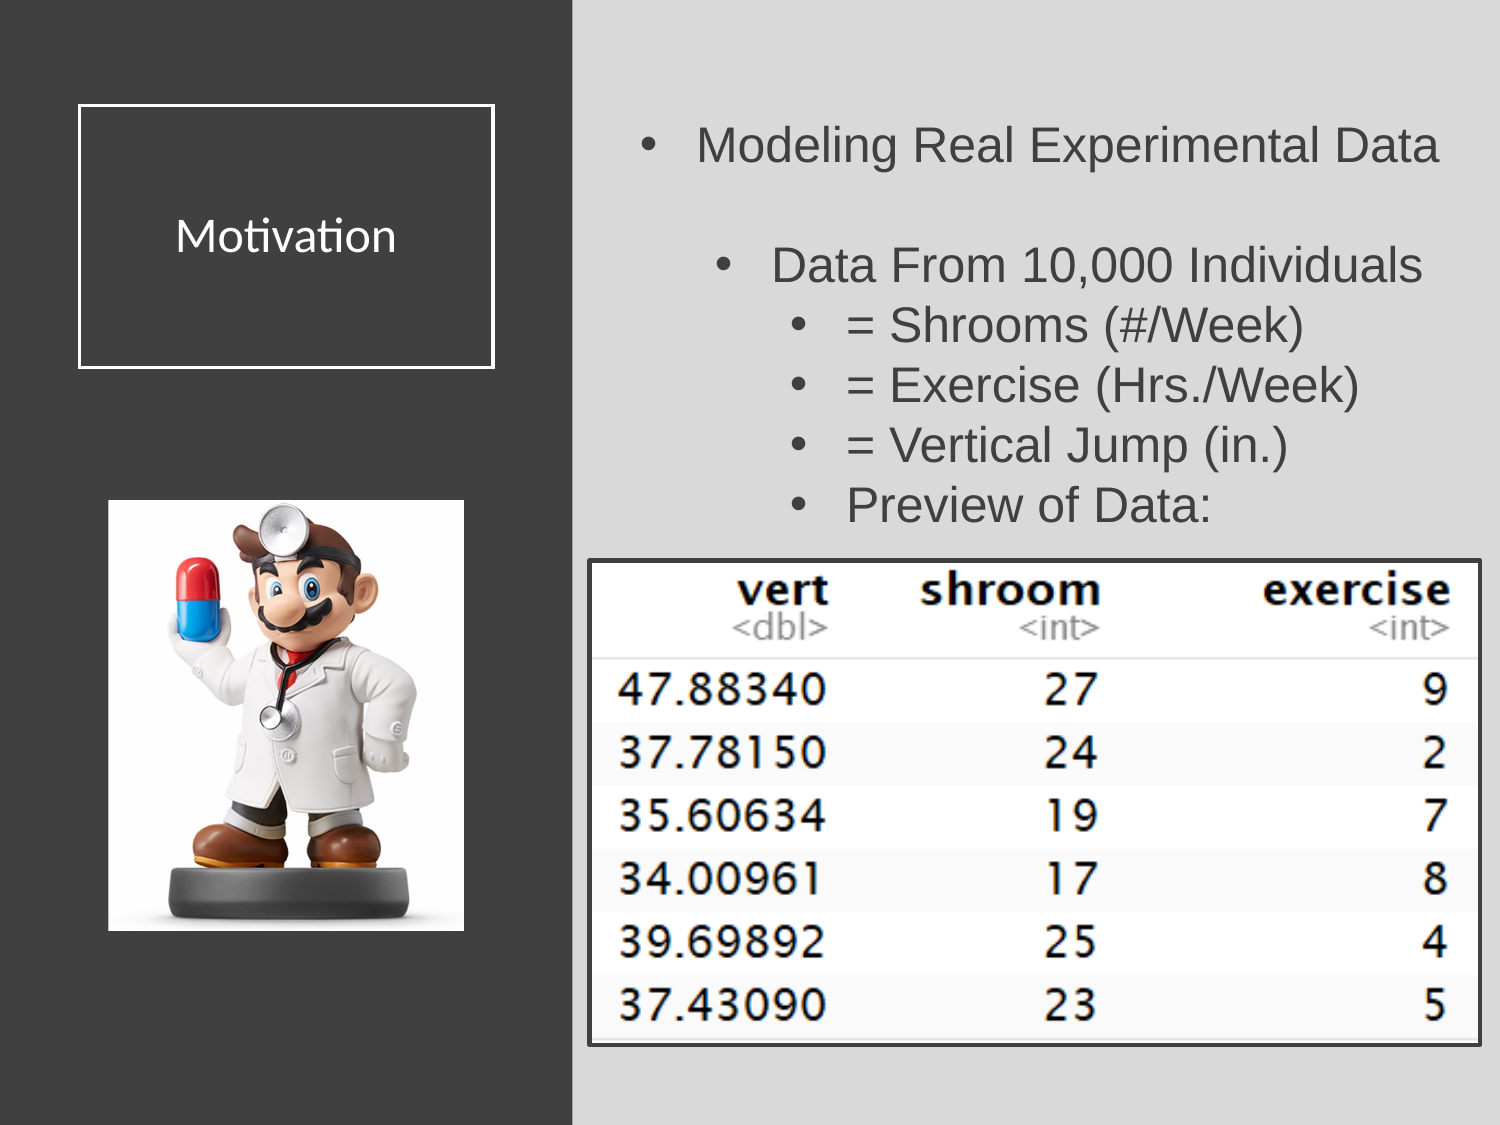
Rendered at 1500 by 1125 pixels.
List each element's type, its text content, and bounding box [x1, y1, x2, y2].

picture [591, 562, 1479, 1043]
title Motivation [78, 105, 494, 368]
picture [107, 499, 465, 931]
text_box [0, 0, 573, 1125]
